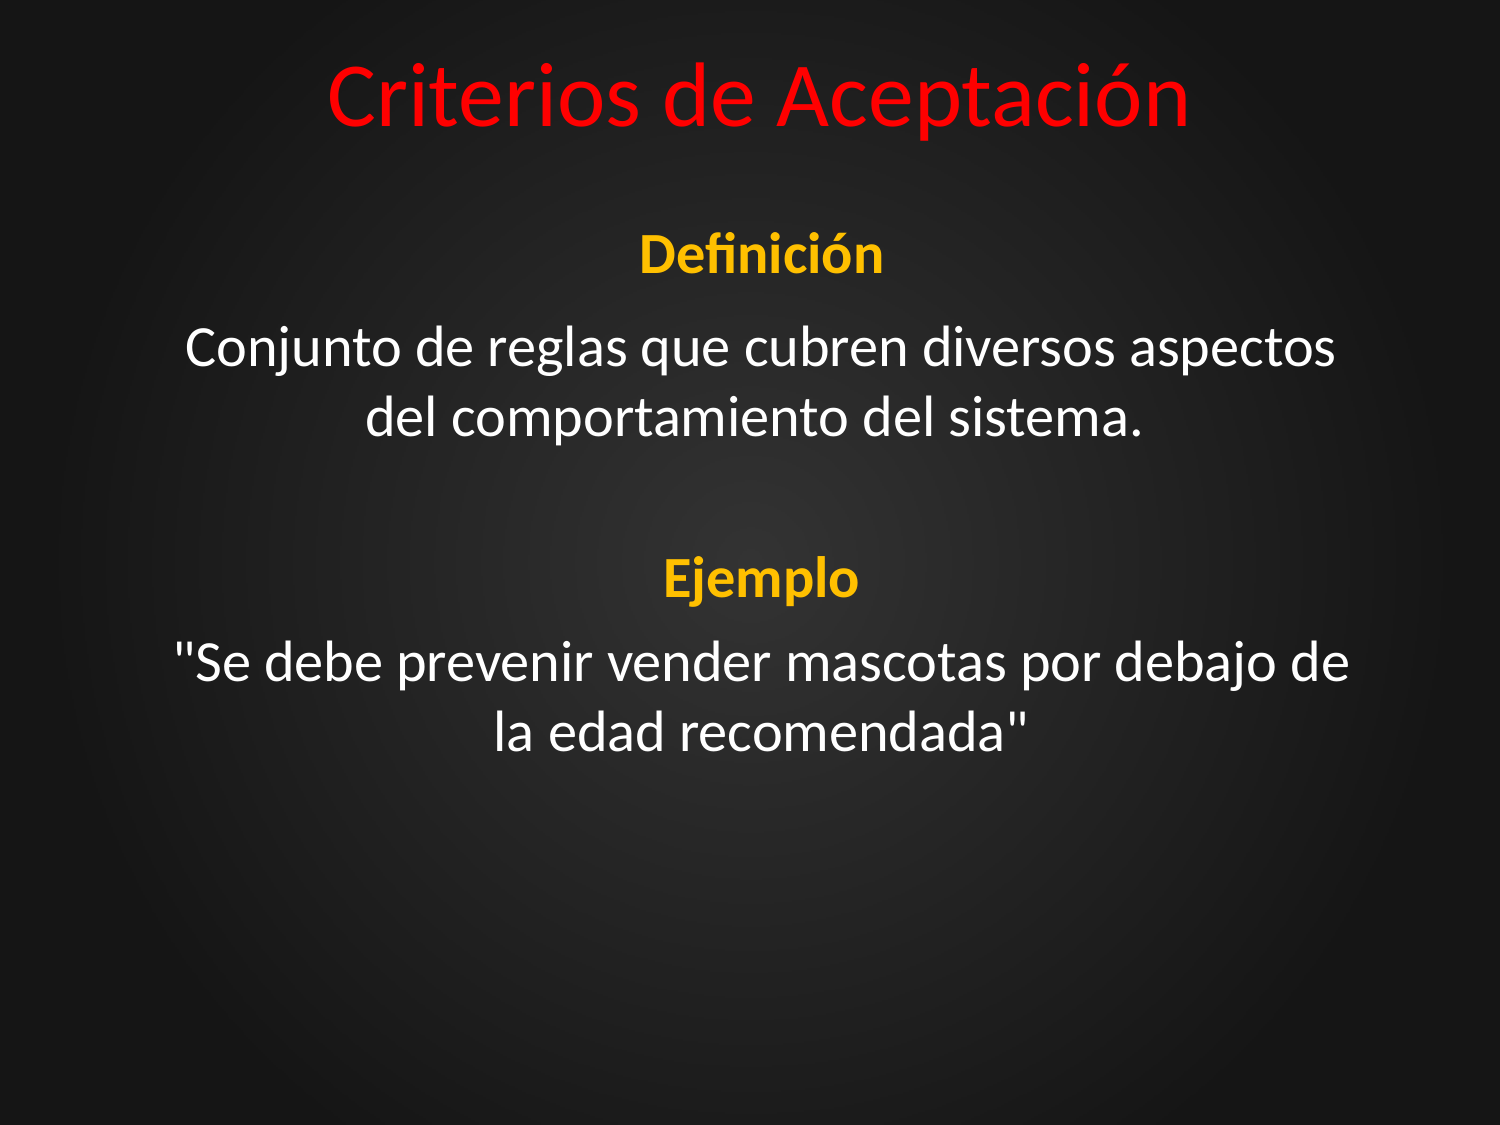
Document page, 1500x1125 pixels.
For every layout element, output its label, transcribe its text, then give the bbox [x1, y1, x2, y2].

text_box Definición [64, 184, 1459, 293]
text_box Conjunto de reglas que cubren diversos aspectos del comportamiento del sistema. "Se debe prevenir vender mascotas por debajo de la edad recomendada" [130, 300, 1393, 507]
text_box Conjunto de reglas que cubren diversos aspectos del comportamiento del sistema. "Se debe prevenir vender mascotas por debajo de la edad recomendada" [130, 617, 1393, 705]
picture [0, 0, 1500, 1125]
text_box Ejemplo [64, 507, 1459, 617]
title Criterios de Aceptación [84, 18, 1436, 162]
